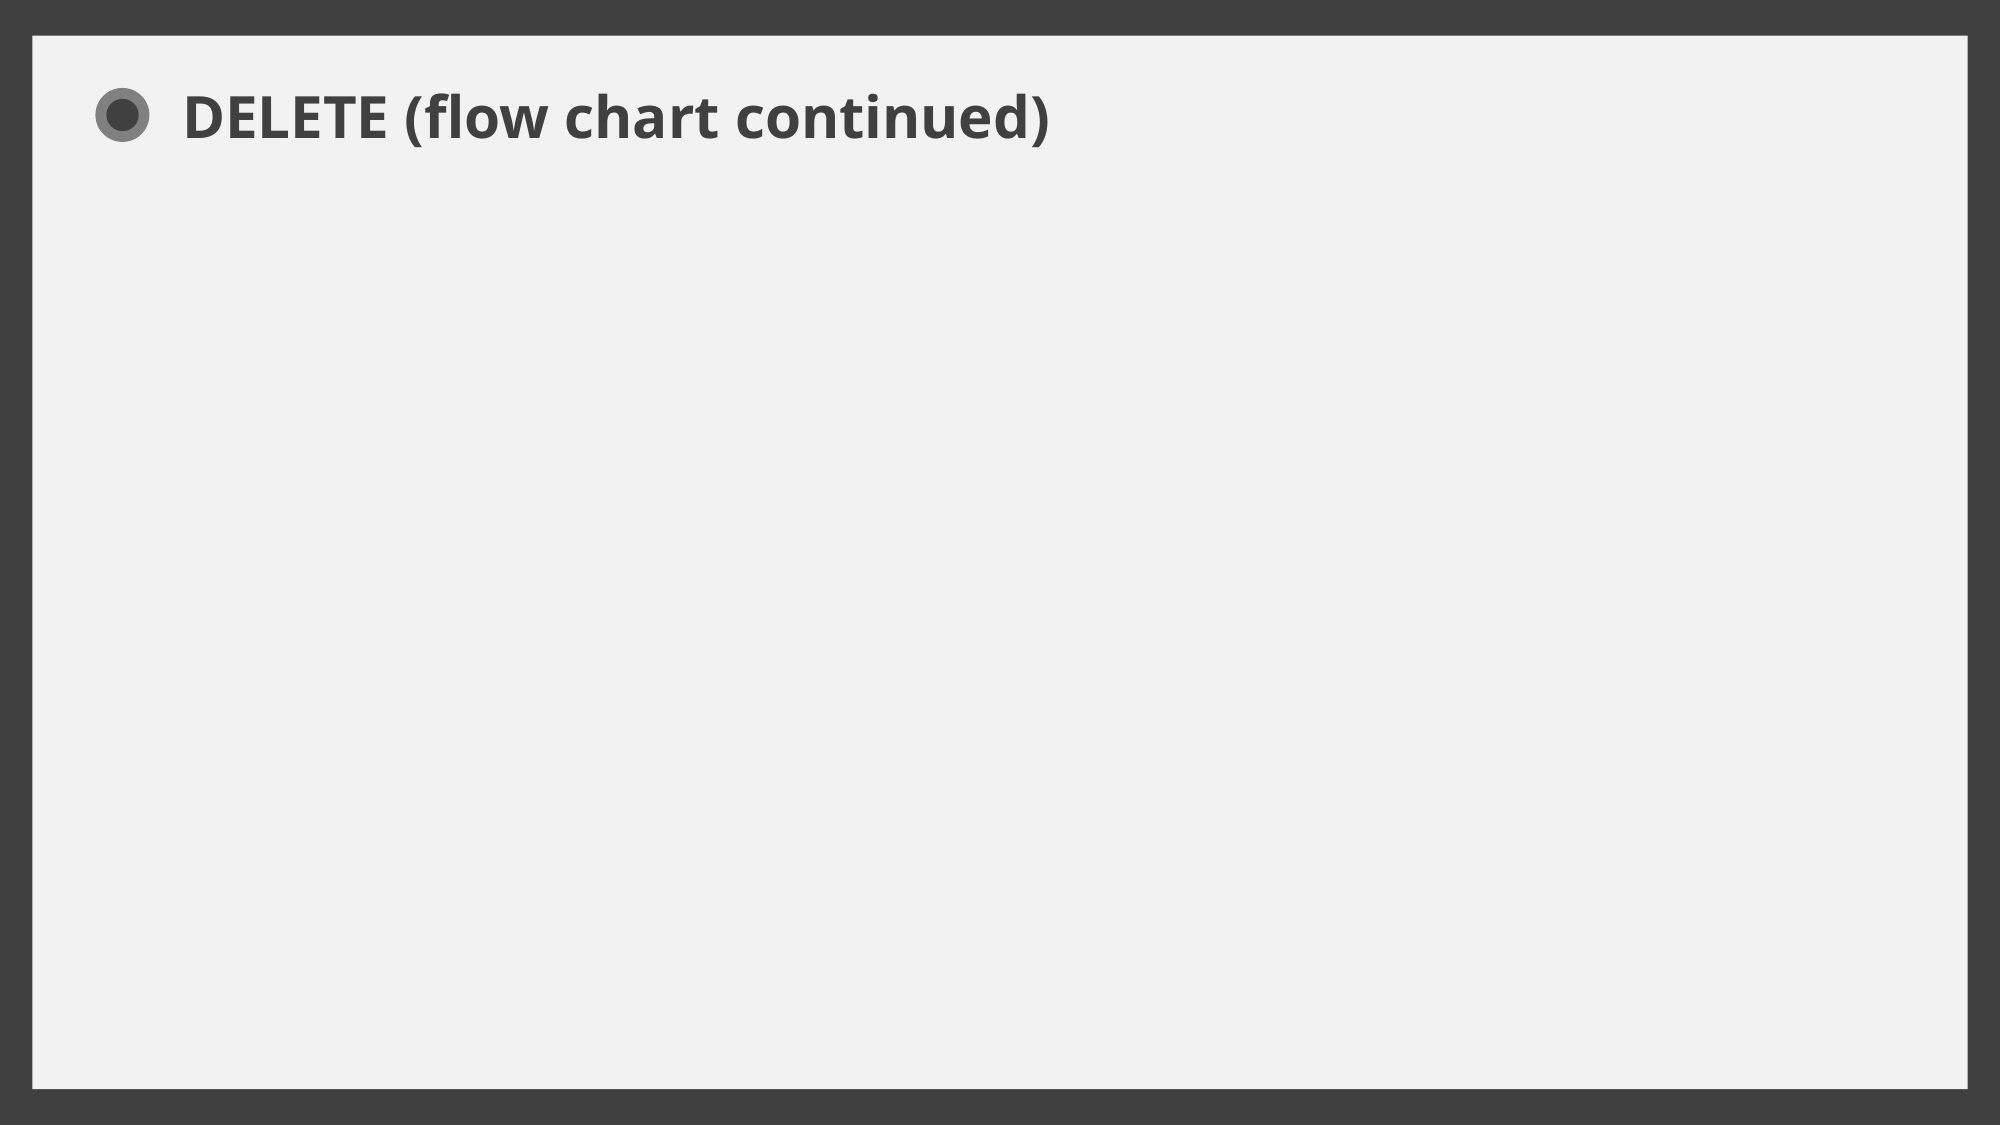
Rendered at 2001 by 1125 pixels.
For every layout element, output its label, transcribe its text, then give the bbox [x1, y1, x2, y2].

text_box [31, 35, 1969, 1090]
text_box DELETE (flow chart continued) [164, 89, 1166, 141]
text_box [95, 87, 150, 142]
